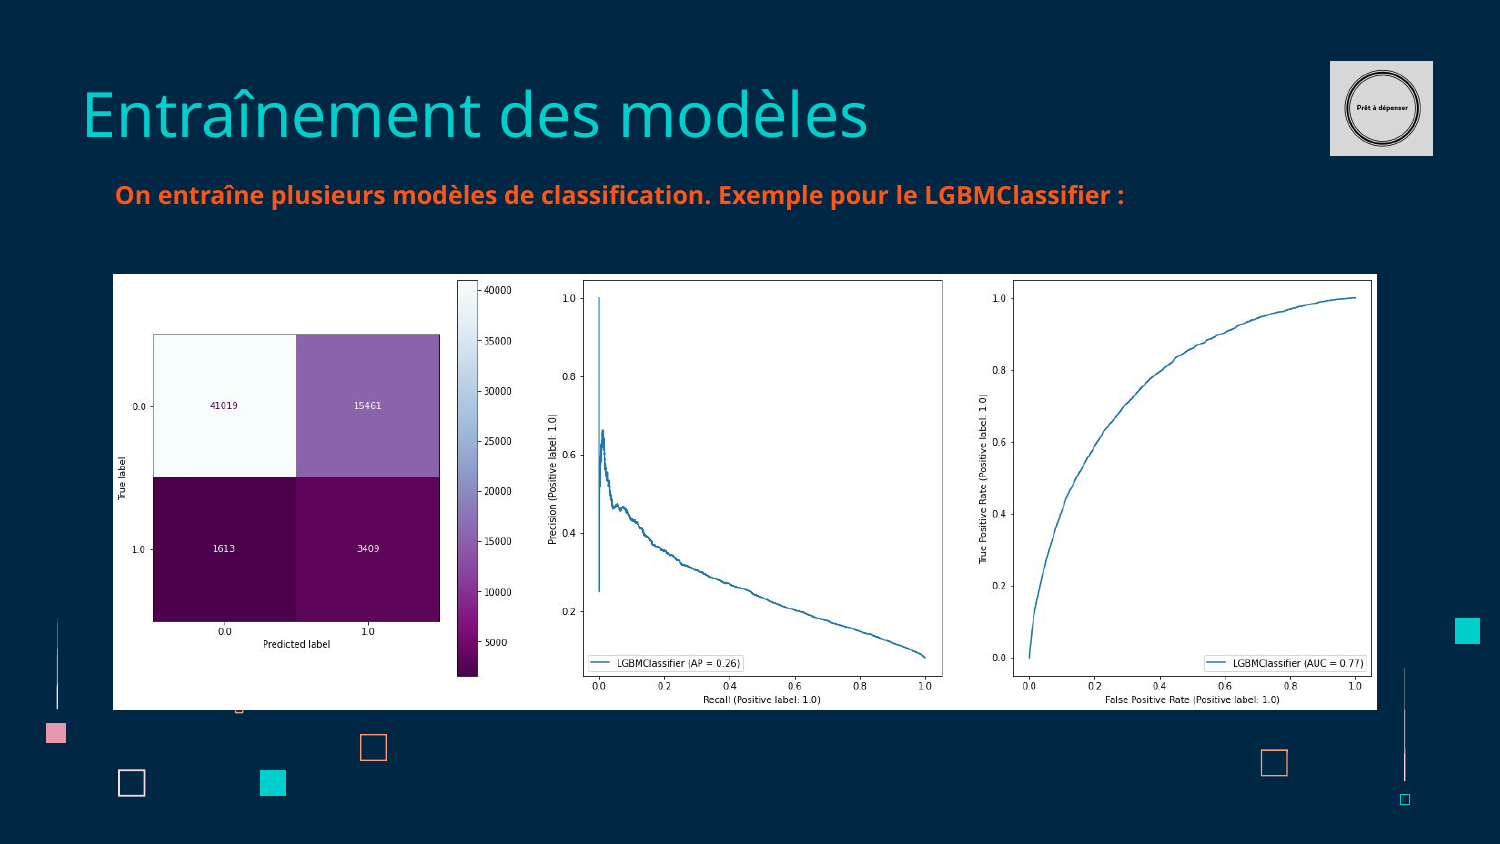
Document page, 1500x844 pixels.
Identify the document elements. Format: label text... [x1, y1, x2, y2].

text_box Entraînement des modèles [66, 69, 1323, 165]
picture [1330, 61, 1433, 156]
picture [113, 274, 1377, 711]
text_box On entraîne plusieurs modèles de classification. Exemple pour le LGBMClassifier : [81, 164, 1255, 292]
